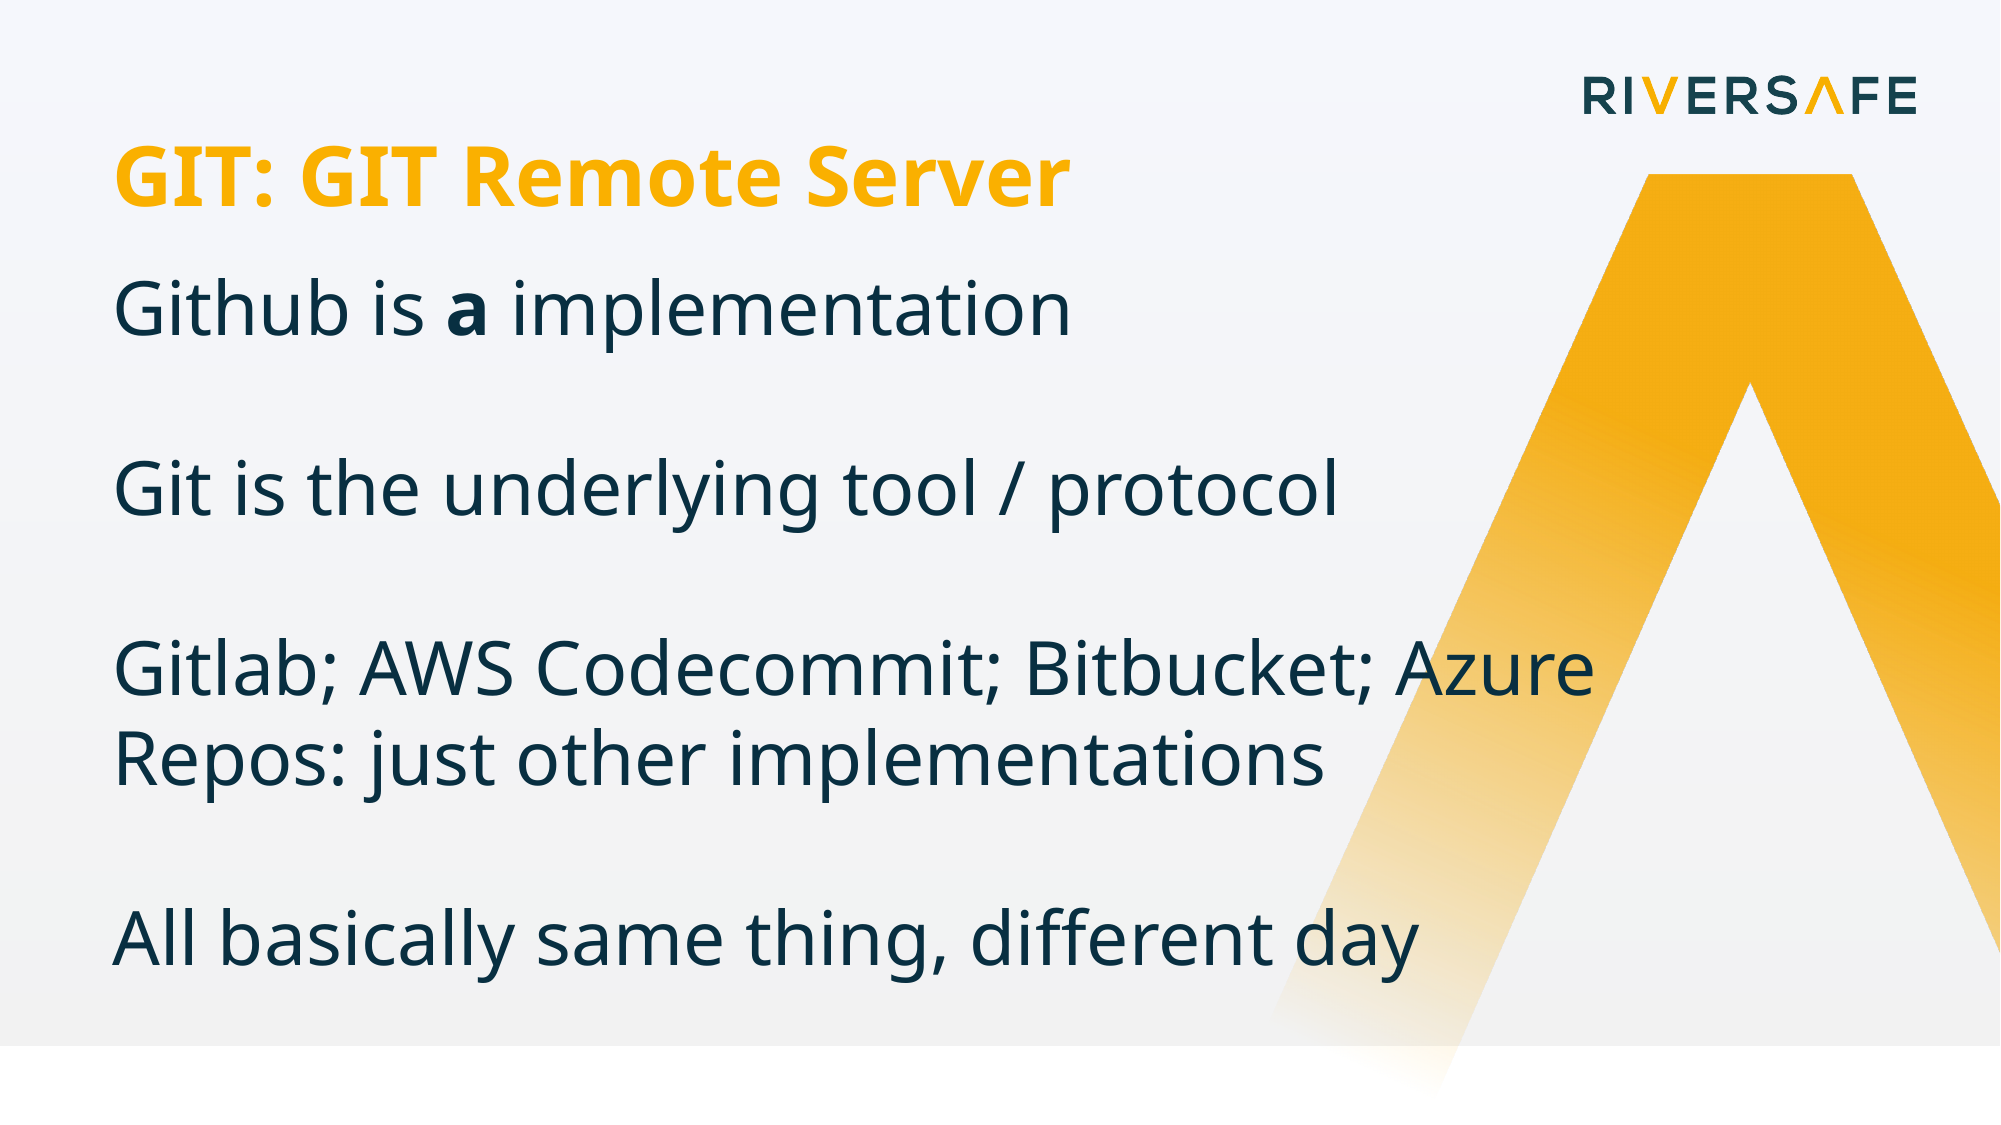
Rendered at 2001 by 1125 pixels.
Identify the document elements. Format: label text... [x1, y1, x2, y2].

picture [1206, 174, 2001, 1125]
text_box Github is a implementation Git is the underlying tool / protocol Gitlab; AWS Codecommit; Bitbucket; Azure Repos: just other implementations All basically same thing, different day [97, 252, 1701, 382]
text_box GIT: GIT Remote Server [97, 126, 1497, 207]
picture [1584, 75, 1916, 115]
